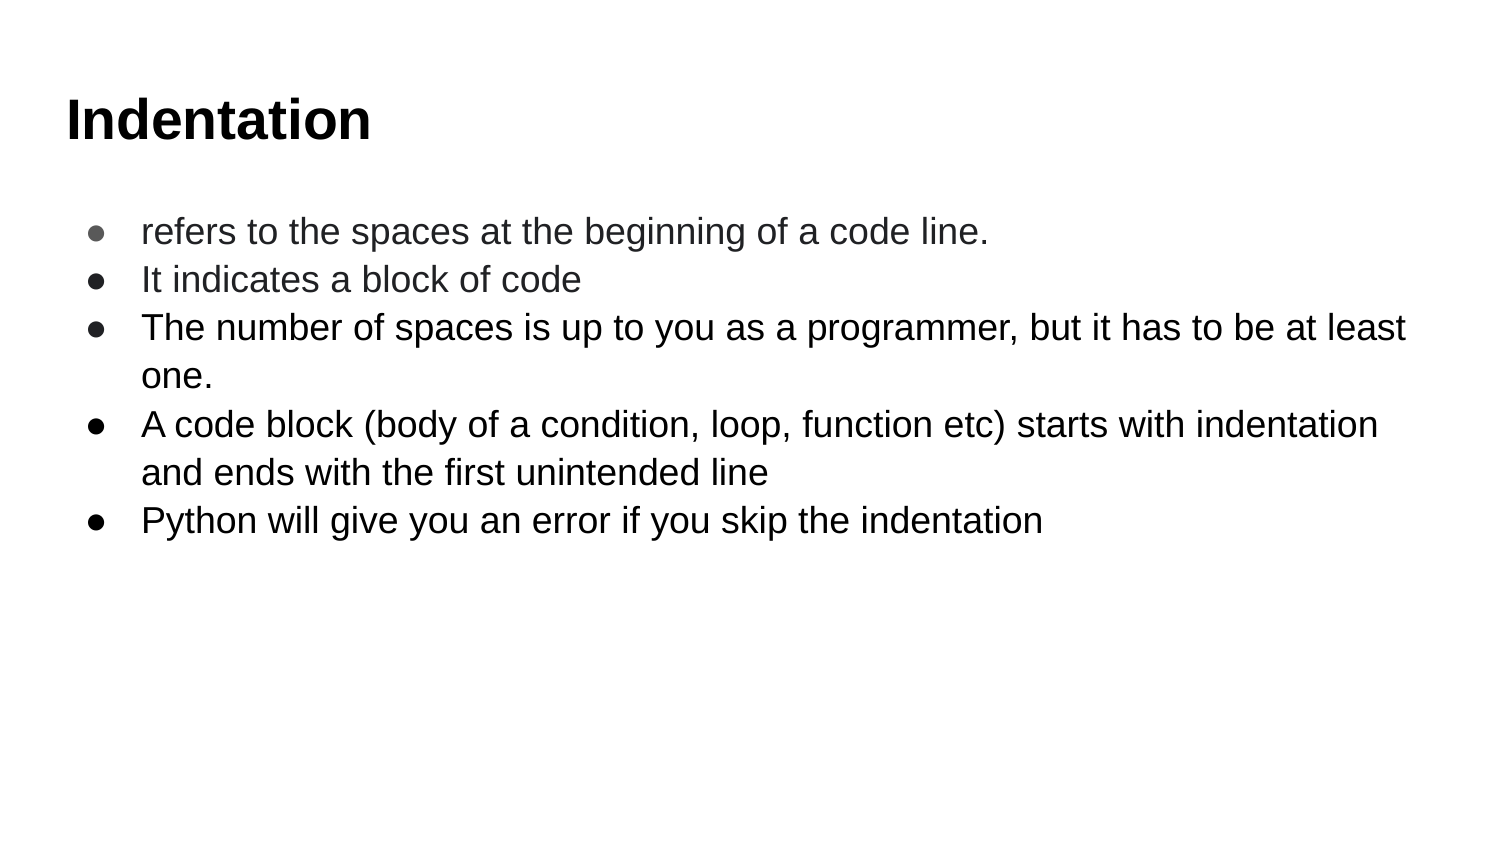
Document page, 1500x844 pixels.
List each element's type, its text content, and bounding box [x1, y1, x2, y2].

title Indentation [51, 72, 1449, 167]
list refers to the spaces at the beginning of a code line. It indicates a block of code The number of spaces is up to you as a programmer, but it has to be at least one. A code block (body of a condition, loop, function etc) starts with indentation and ends with the first unintended line Python will give you an error if you skip the indentation [51, 189, 1449, 750]
